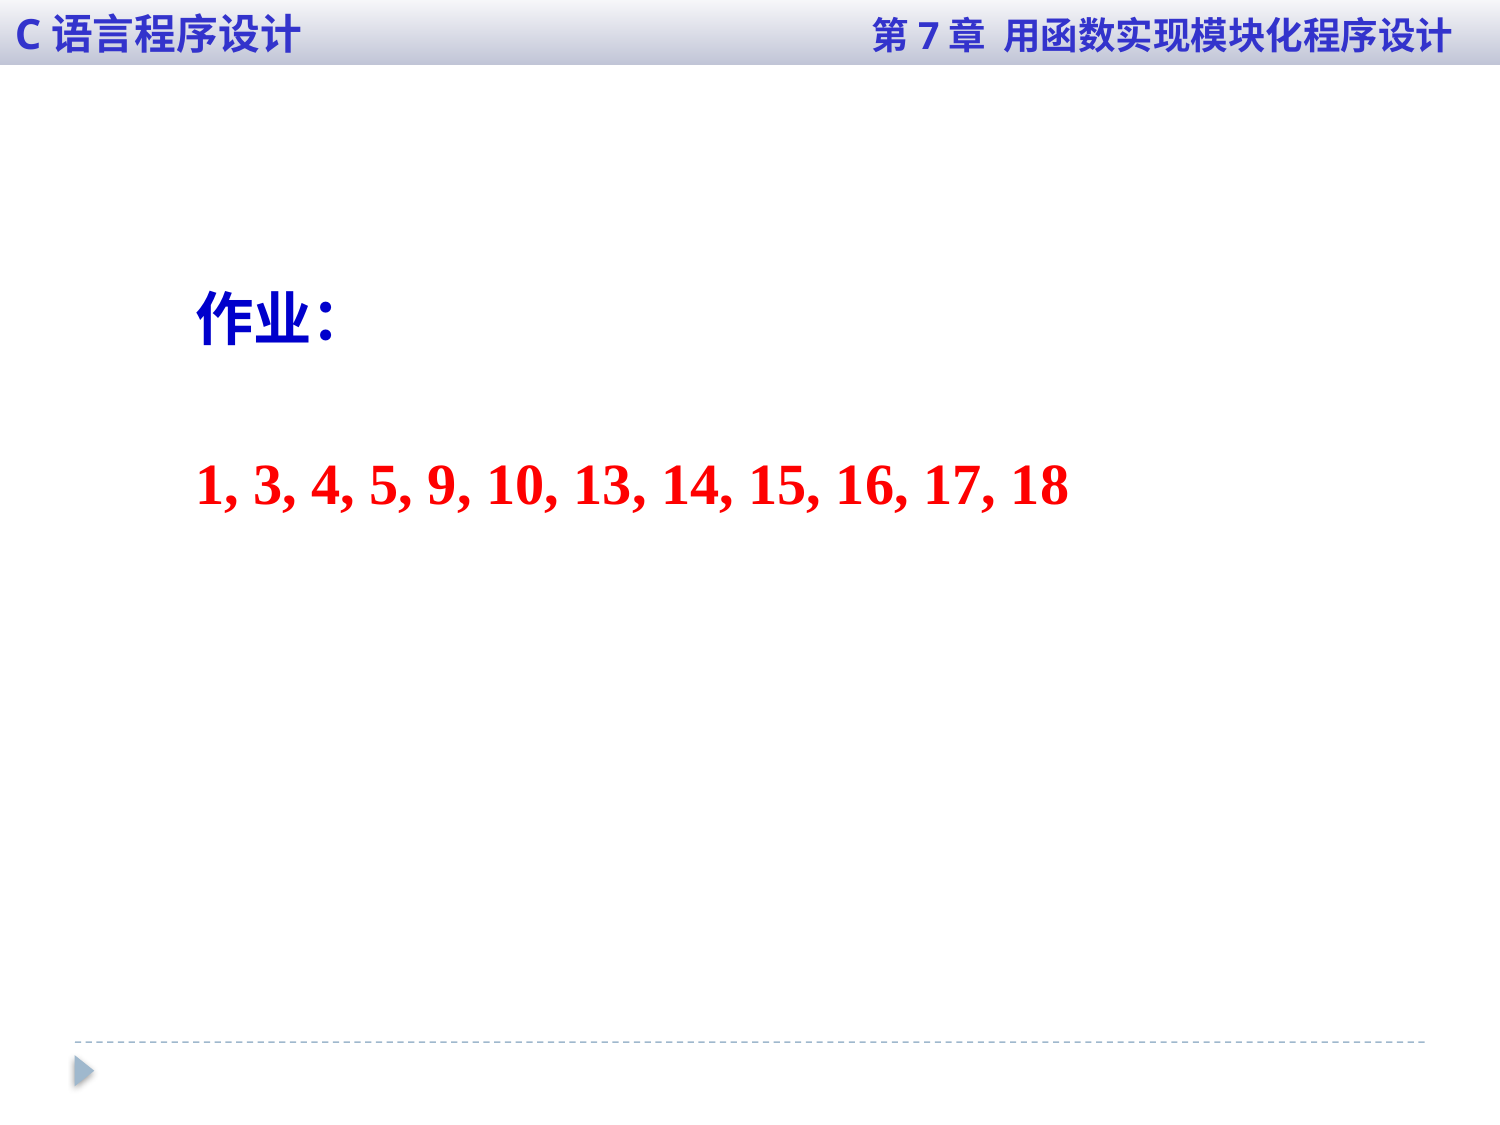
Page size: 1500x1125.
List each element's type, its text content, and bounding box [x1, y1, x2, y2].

text_box C语言程序设计 第7章 用函数实现模块化程序设计 [0, 0, 1500, 65]
text_box 作业： 1, 3, 4, 5, 9, 10, 13, 14, 15, 16, 17, 18 [105, 111, 1441, 1010]
